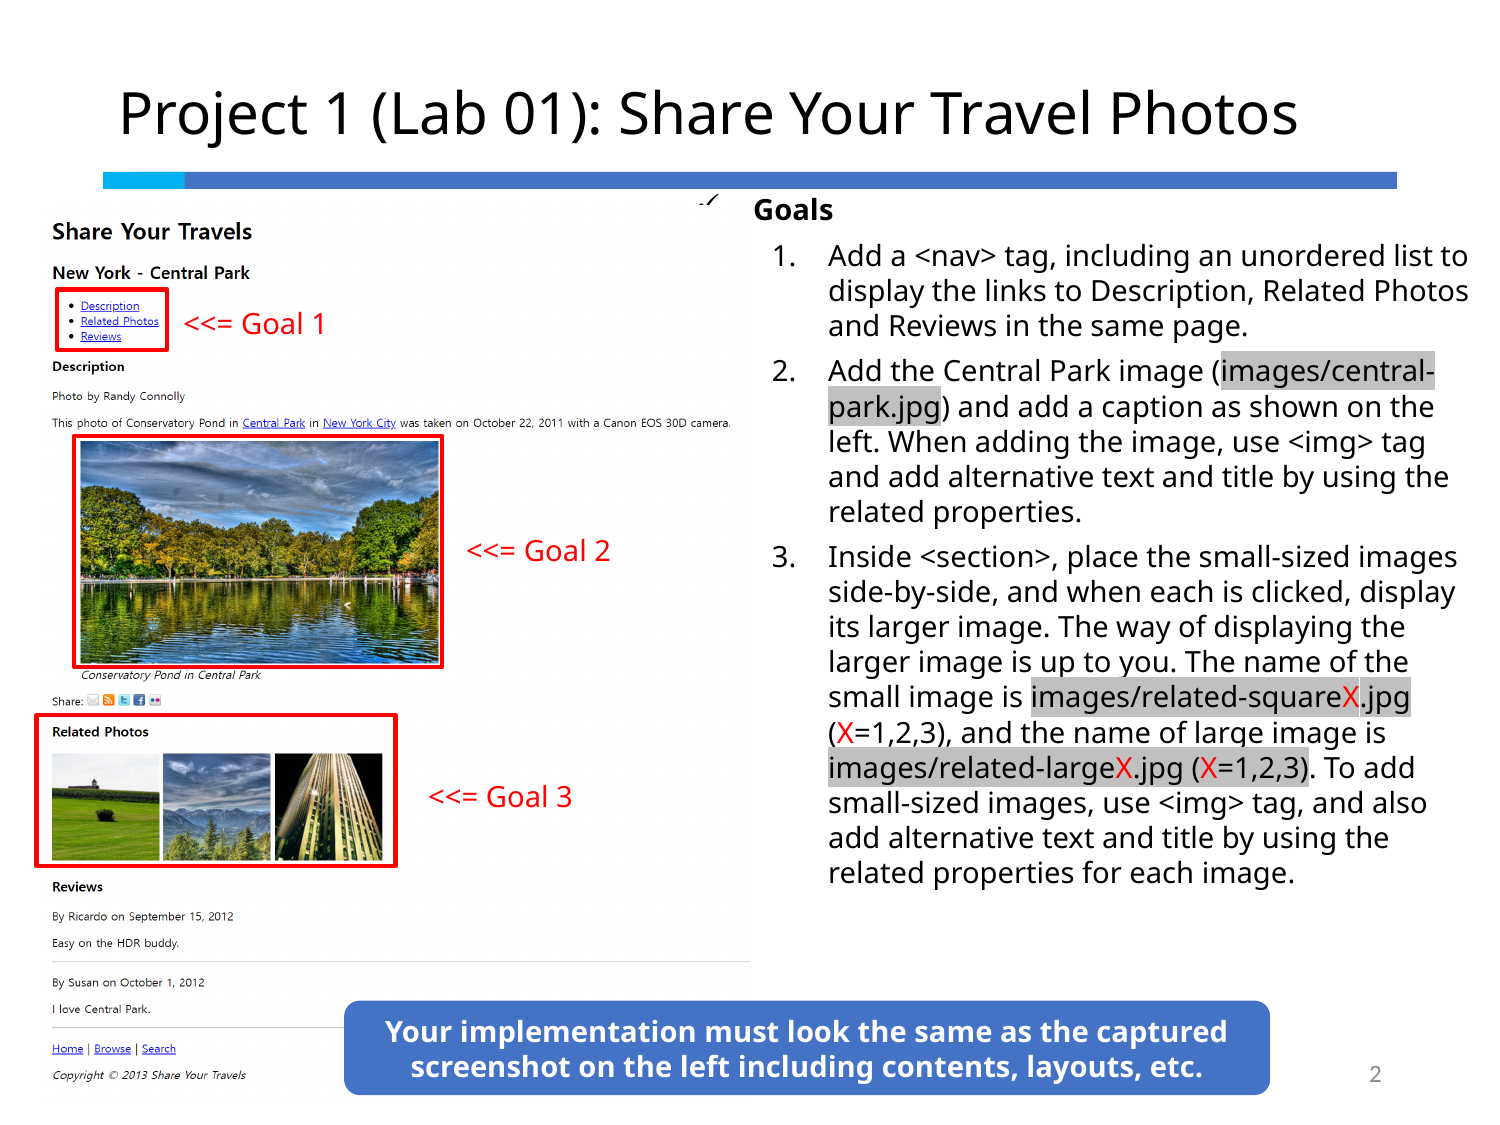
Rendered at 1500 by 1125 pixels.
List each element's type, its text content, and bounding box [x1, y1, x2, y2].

text_box [34, 713, 41, 868]
picture [47, 205, 750, 1097]
slide_number 2 [1059, 1042, 1397, 1103]
text_box Your implementation must look the same as the captured screenshot on the left including contents, layouts, etc. [756, 1000, 1271, 1096]
title Project 1 (Lab 01): Share Your Travel Photos [103, 59, 1397, 172]
text_box Goals Add a <nav> tag, including an unordered list to display the links to Description, Related Photos and Reviews in the same page. Add the Central Park image (images/central-park.jpg) and add a caption as shown on the left. When adding the image, use <img> tag and add alternative text and title by using the related properties. Inside <section>, place the small-sized images side-by-side, and when each is clicked, display its larger image. The way of displaying the larger image is up to you. The name of the small image is images/related-squareX.jpg (X=1,2,3), and the name of large image is images/related-largeX.jpg (X=1,2,3). To add small-sized images, use <img> tag, and also add alternative text and title by using the related properties for each image. [663, 184, 1493, 1040]
